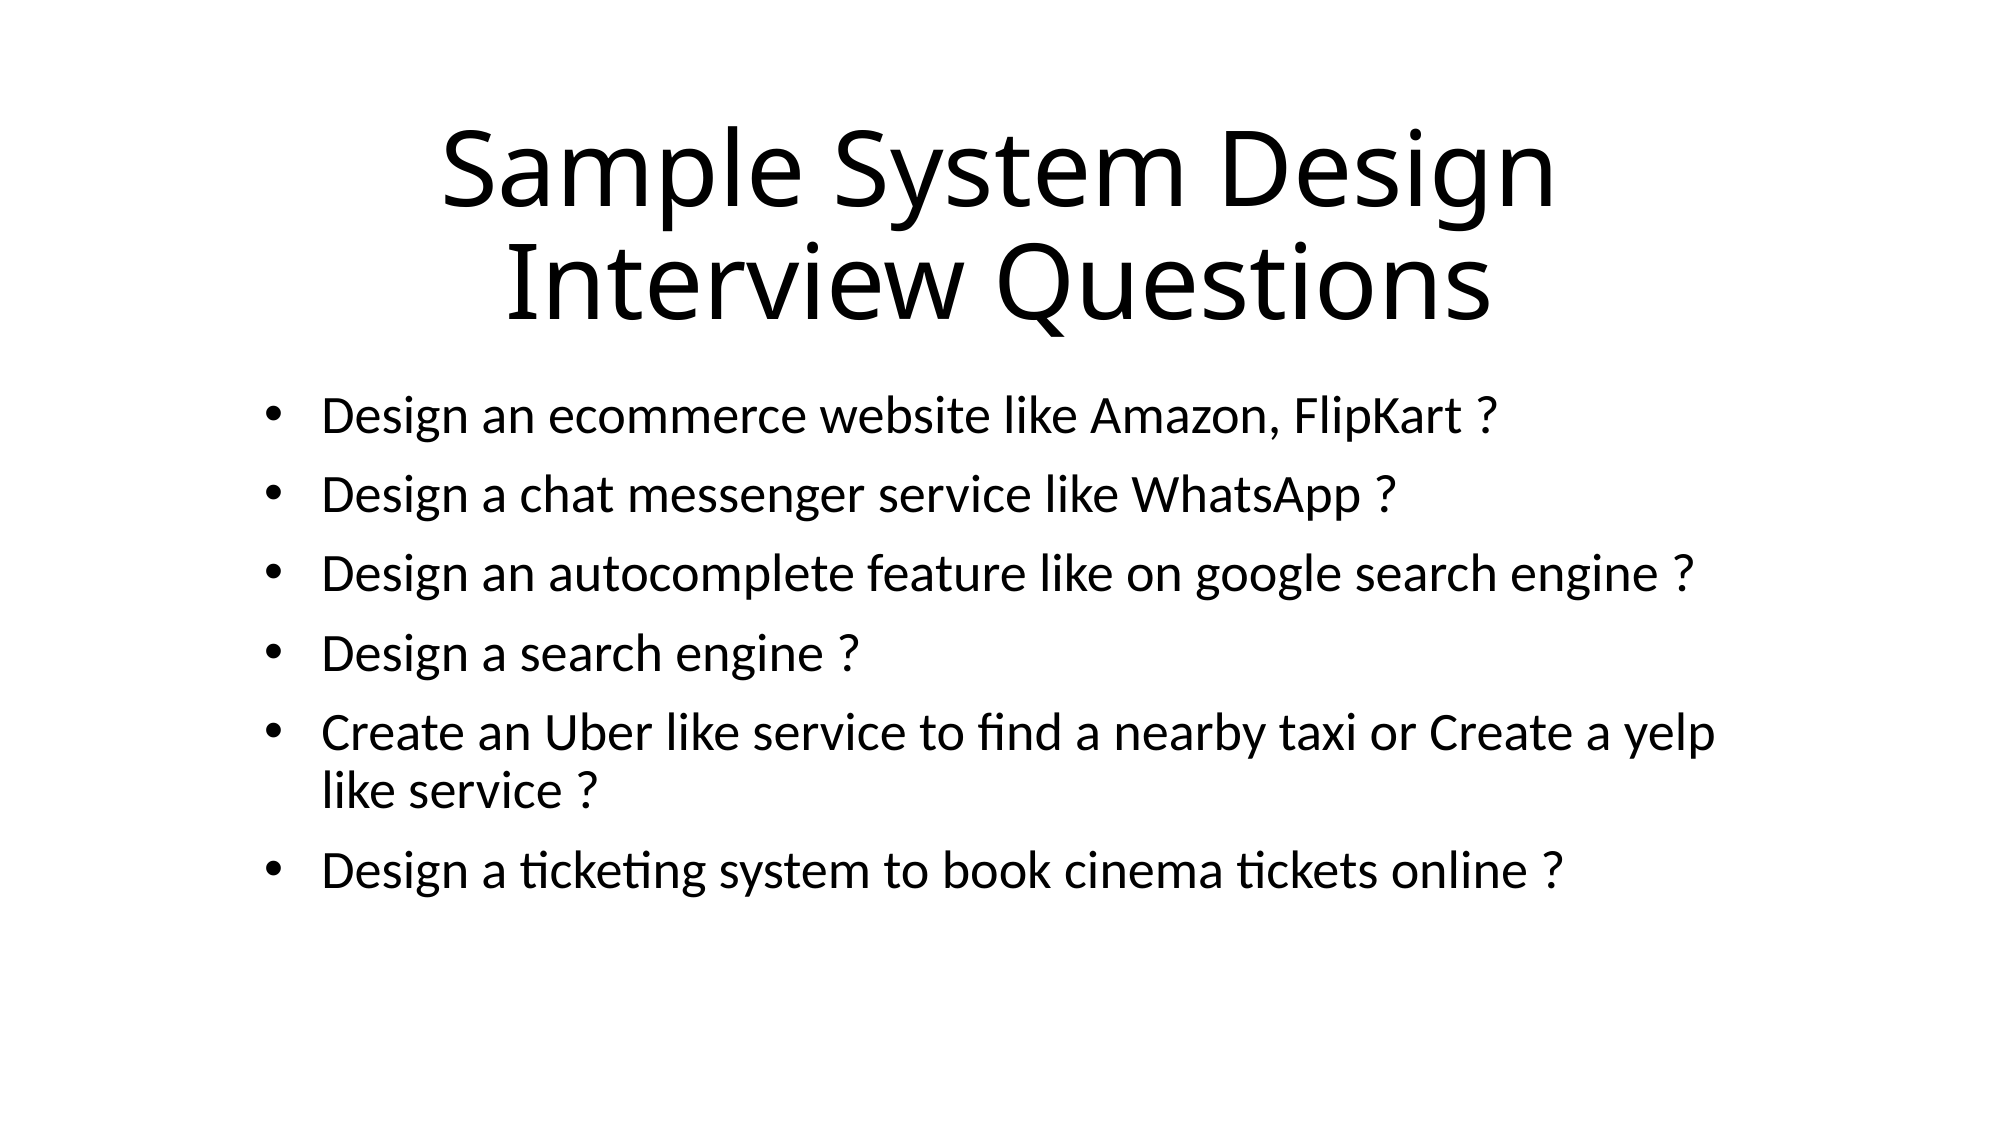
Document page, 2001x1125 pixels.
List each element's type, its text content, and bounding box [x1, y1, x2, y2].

subtitle Design an ecommerce website like Amazon, FlipKart ? Design a chat messenger service like WhatsApp ? Design an autocomplete feature like on google search engine ? Design a search engine ? Create an Uber like service to find a nearby taxi or Create a yelp like service ? Design a ticketing system to book cinema tickets online ? [249, 379, 1750, 1019]
title Sample System Design Interview Questions [249, 106, 1750, 350]
